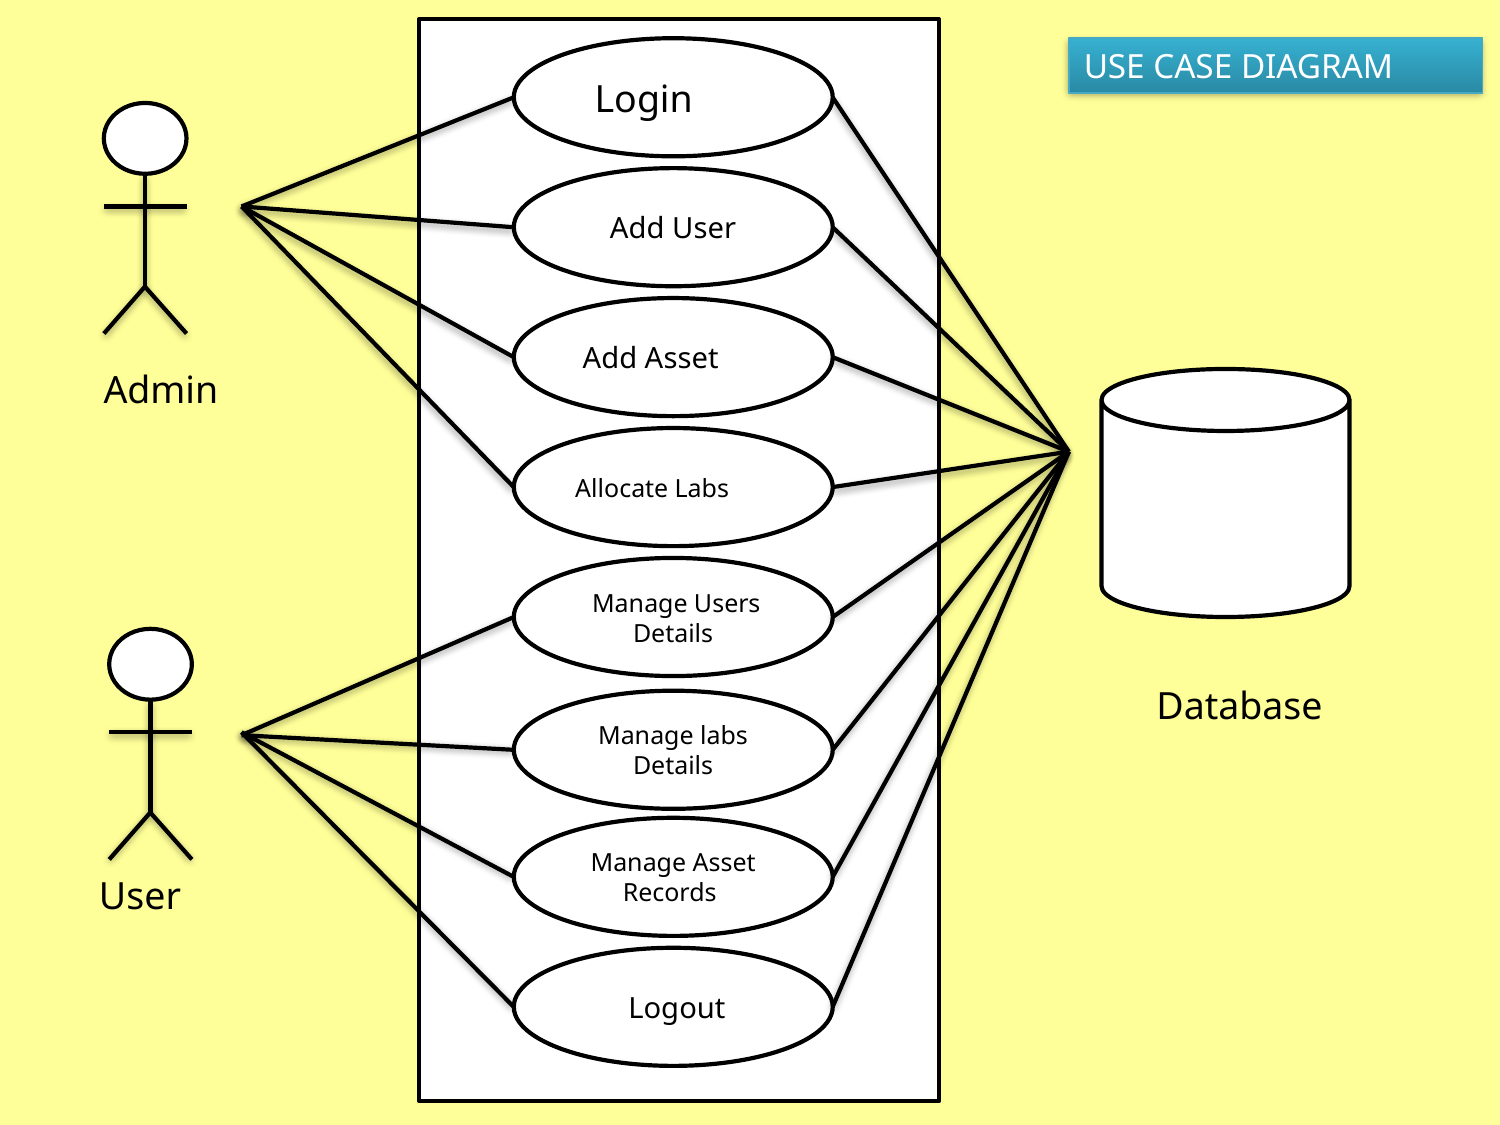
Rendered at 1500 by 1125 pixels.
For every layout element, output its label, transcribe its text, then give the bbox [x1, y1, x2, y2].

text_box Manage labs Details [520, 688, 826, 811]
text_box Manage Users Details [511, 555, 826, 679]
text_box Allocate Labs [513, 425, 825, 549]
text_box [241, 96, 514, 203]
text_box [520, 638, 826, 729]
text_box [107, 626, 194, 702]
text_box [832, 356, 1070, 449]
text_box Logout [513, 945, 834, 1068]
text_box [520, 118, 827, 207]
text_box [103, 285, 143, 334]
text_box [521, 249, 826, 335]
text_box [144, 285, 187, 334]
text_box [241, 616, 514, 730]
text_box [241, 732, 514, 1007]
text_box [832, 451, 1070, 1008]
text_box Admin [88, 359, 234, 419]
text_box USE CASE DIAGRAM [1068, 37, 1483, 94]
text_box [832, 226, 1070, 356]
text_box [520, 378, 826, 466]
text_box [241, 206, 514, 488]
text_box Login [511, 36, 835, 159]
text_box [1099, 366, 1352, 620]
text_box Add Asset [520, 295, 826, 419]
text_box Manage Asset Records [520, 815, 827, 939]
text_box Database [1141, 674, 1338, 735]
text_box [521, 771, 826, 855]
text_box [520, 898, 827, 986]
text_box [832, 97, 1070, 226]
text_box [149, 811, 193, 860]
text_box [417, 17, 941, 95]
text_box User [84, 865, 197, 925]
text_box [108, 811, 148, 860]
text_box [101, 100, 189, 176]
text_box [417, 1015, 941, 1103]
text_box Add User [520, 166, 827, 289]
text_box [417, 496, 825, 615]
